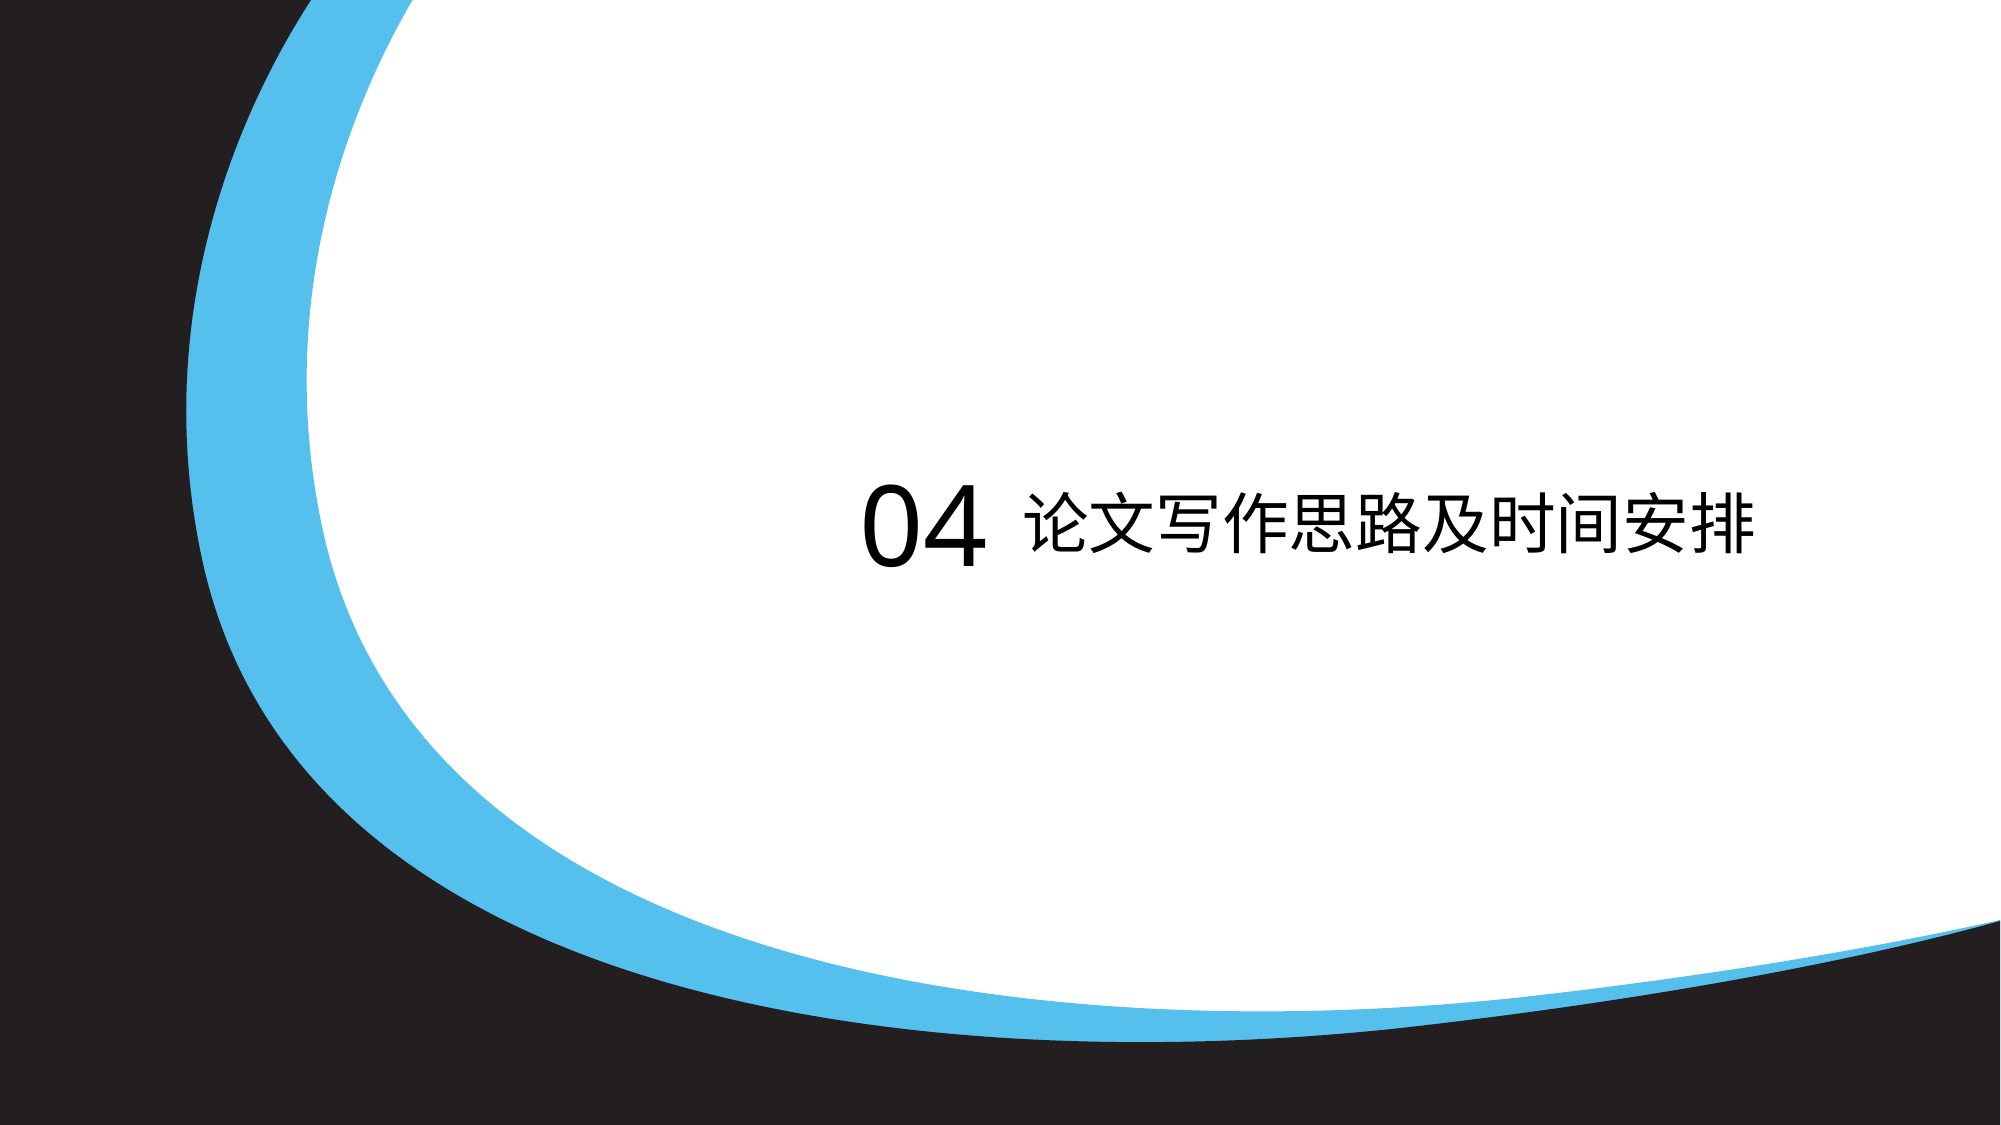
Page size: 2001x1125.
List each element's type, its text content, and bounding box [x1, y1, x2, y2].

text_box 04 [844, 446, 1036, 597]
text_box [1007, 474, 1787, 586]
